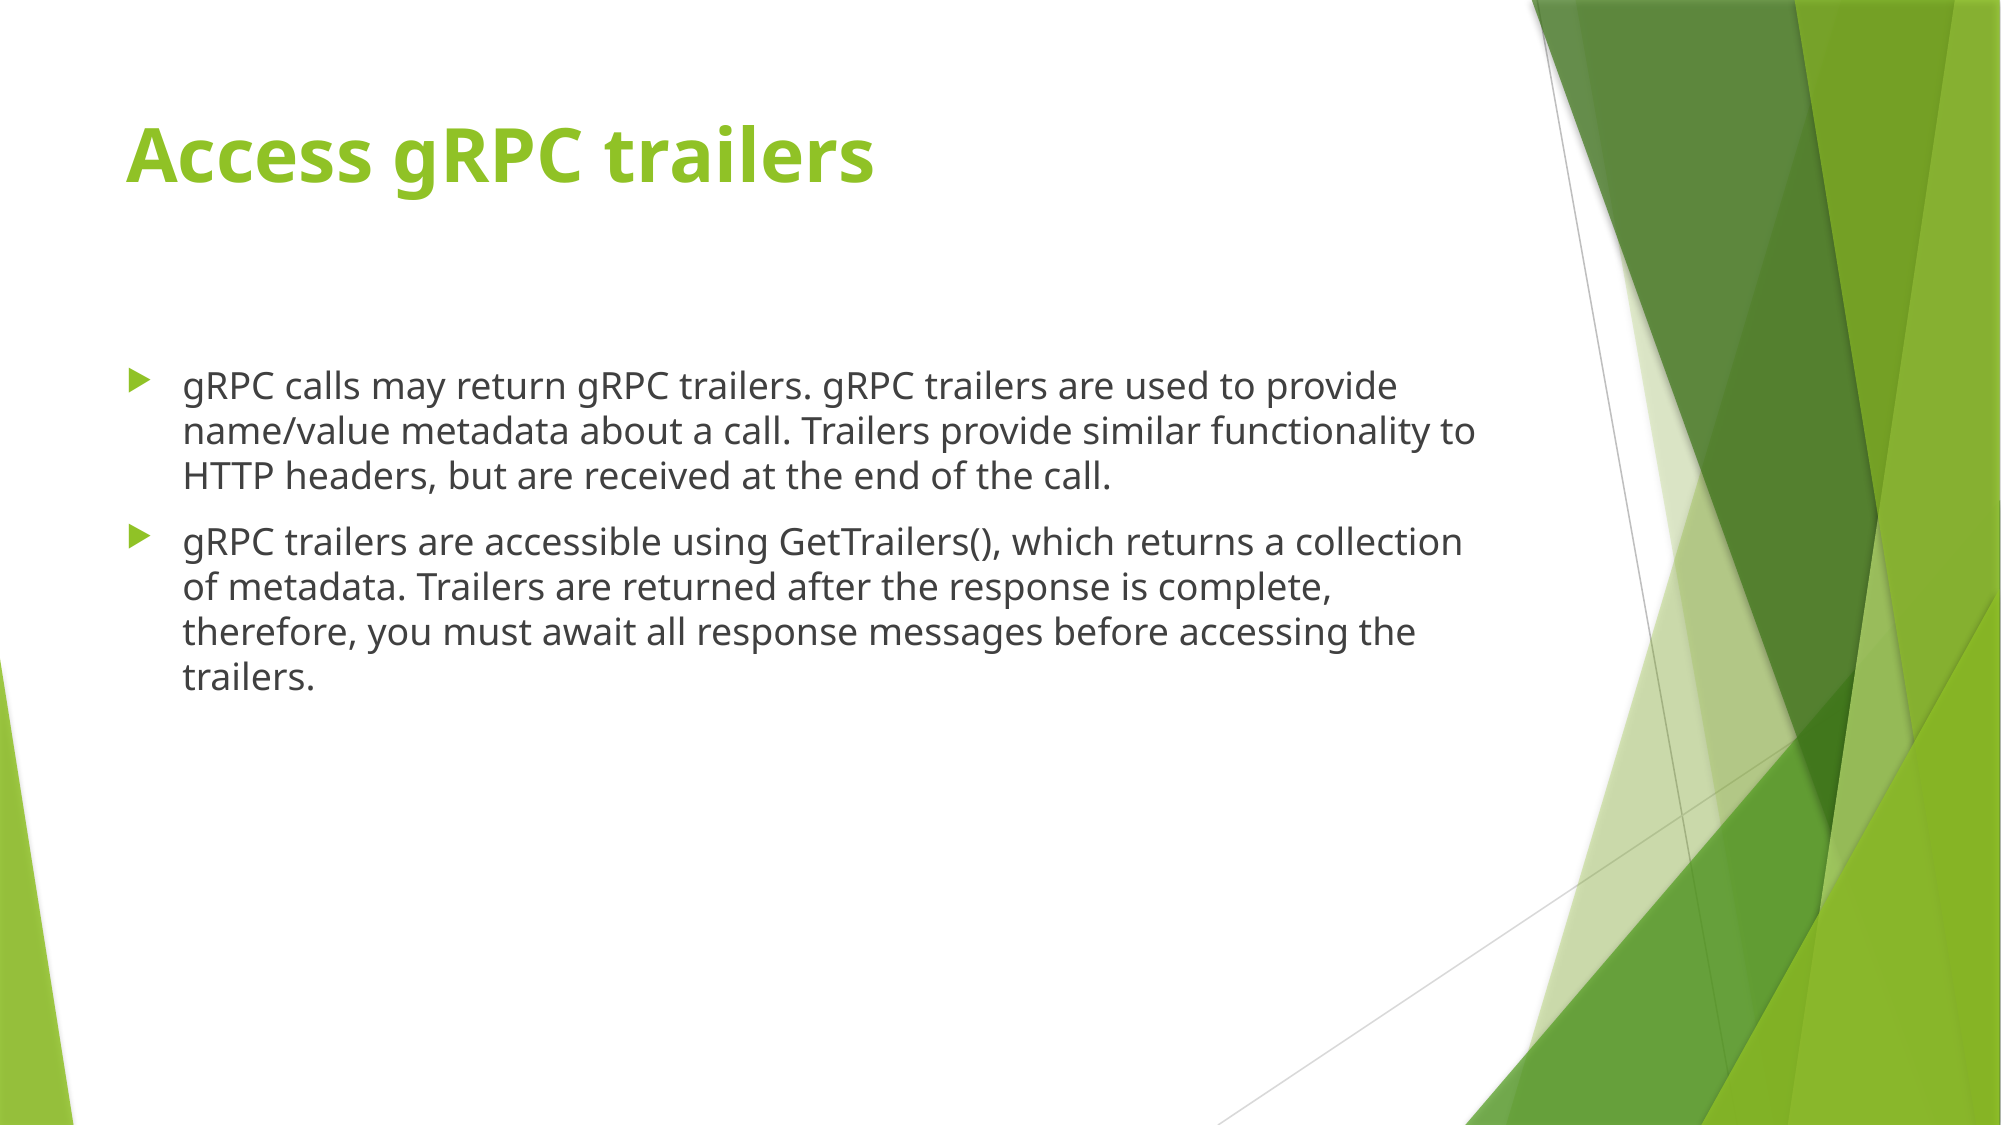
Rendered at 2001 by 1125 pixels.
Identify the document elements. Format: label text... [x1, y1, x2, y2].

list gRPC calls may return gRPC trailers. gRPC trailers are used to provide name/value metadata about a call. Trailers provide similar functionality to HTTP headers, but are received at the end of the call. gRPC trailers are accessible using GetTrailers(), which returns a collection of metadata. Trailers are returned after the response is complete, therefore, you must await all response messages before accessing the trailers. [111, 354, 1522, 992]
title Access gRPC trailers [111, 99, 1522, 317]
